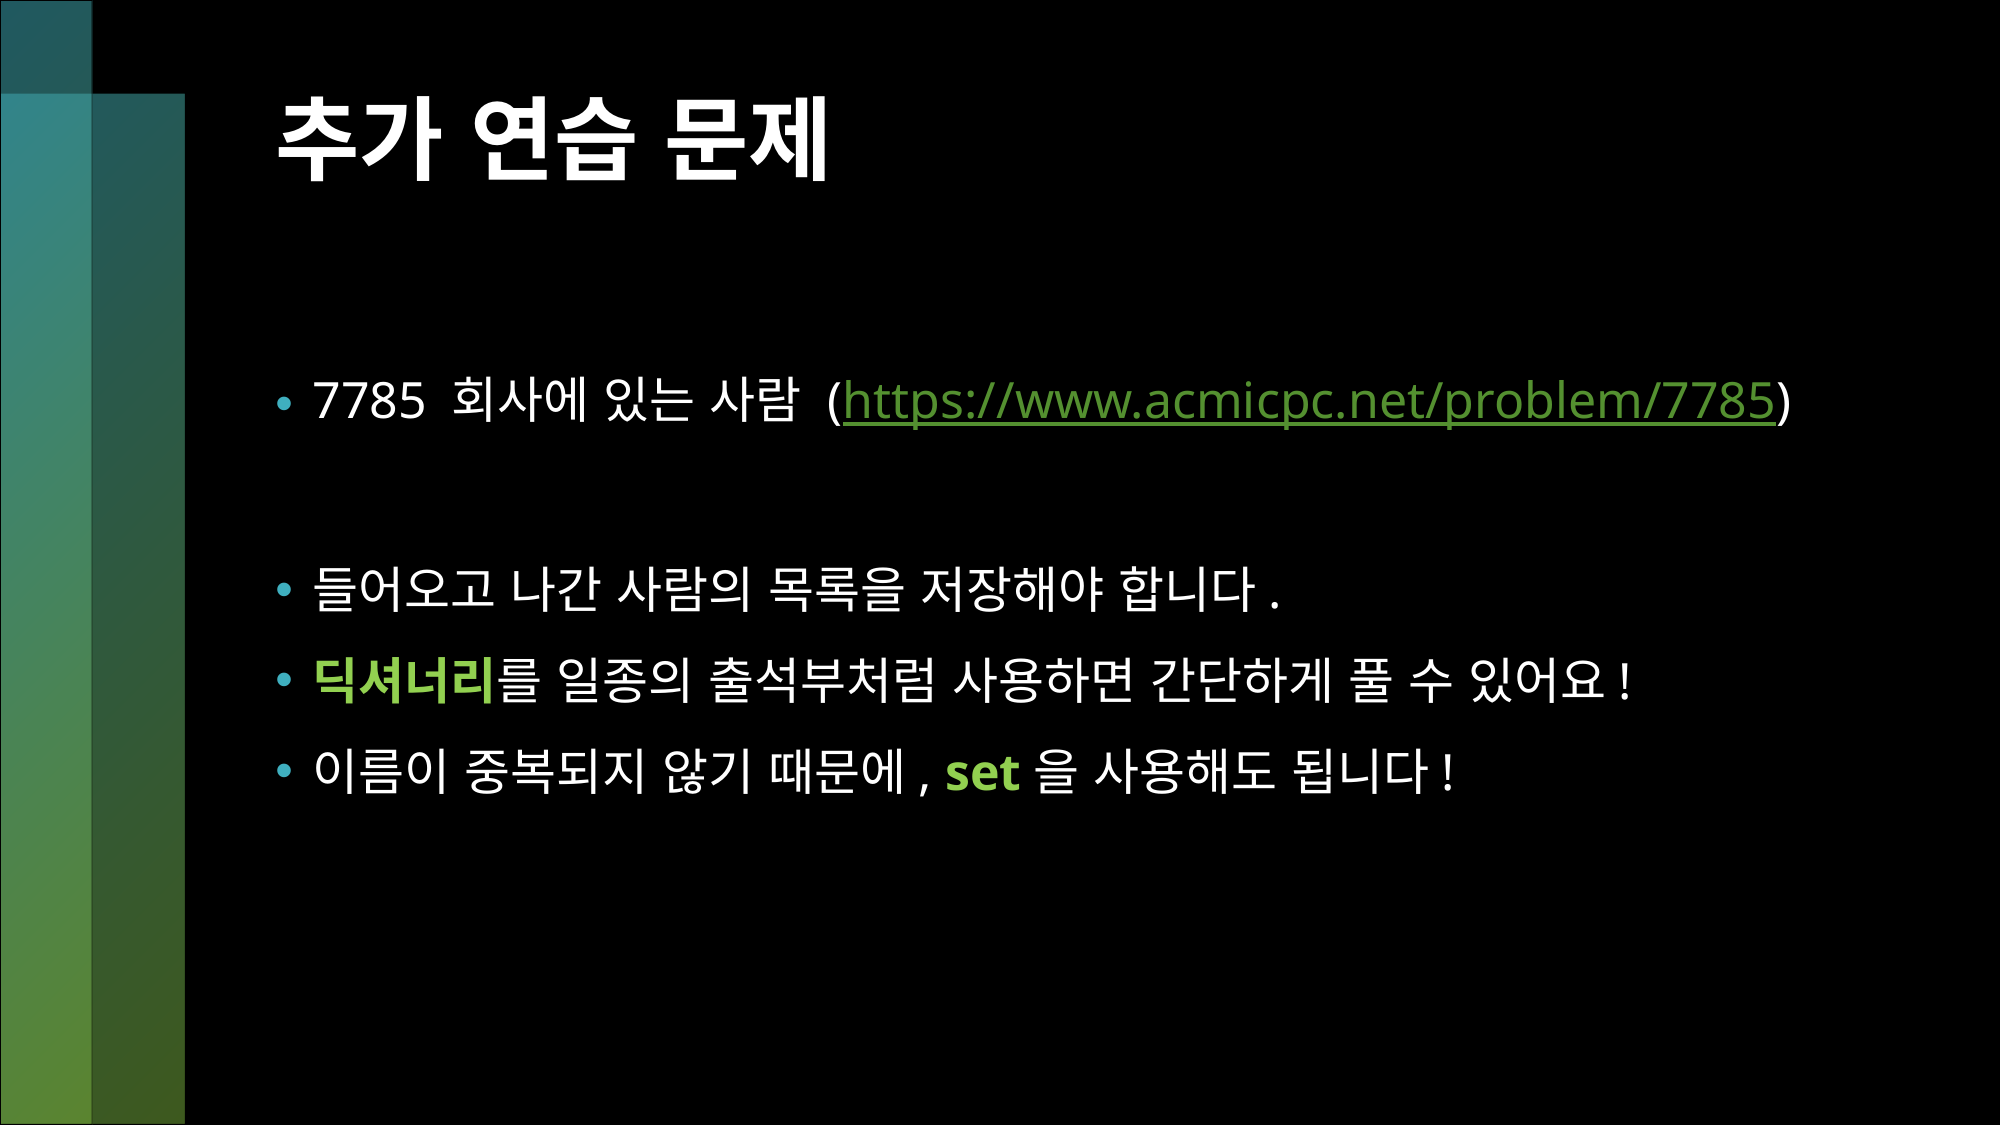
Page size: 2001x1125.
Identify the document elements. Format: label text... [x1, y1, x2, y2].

title 추가 연습 문제 [260, 74, 1817, 329]
list 7785 회사에 있는 사람 (https://www.acmicpc.net/problem/7785) 들어오고 나간 사람의 목록을 저장해야 합니다. 딕셔너리를 일종의 출석부처럼 사용하면 간단하게 풀 수 있어요! 이름이 중복되지 않기 때문에, set을 사용해도 됩니다! [260, 354, 1817, 999]
